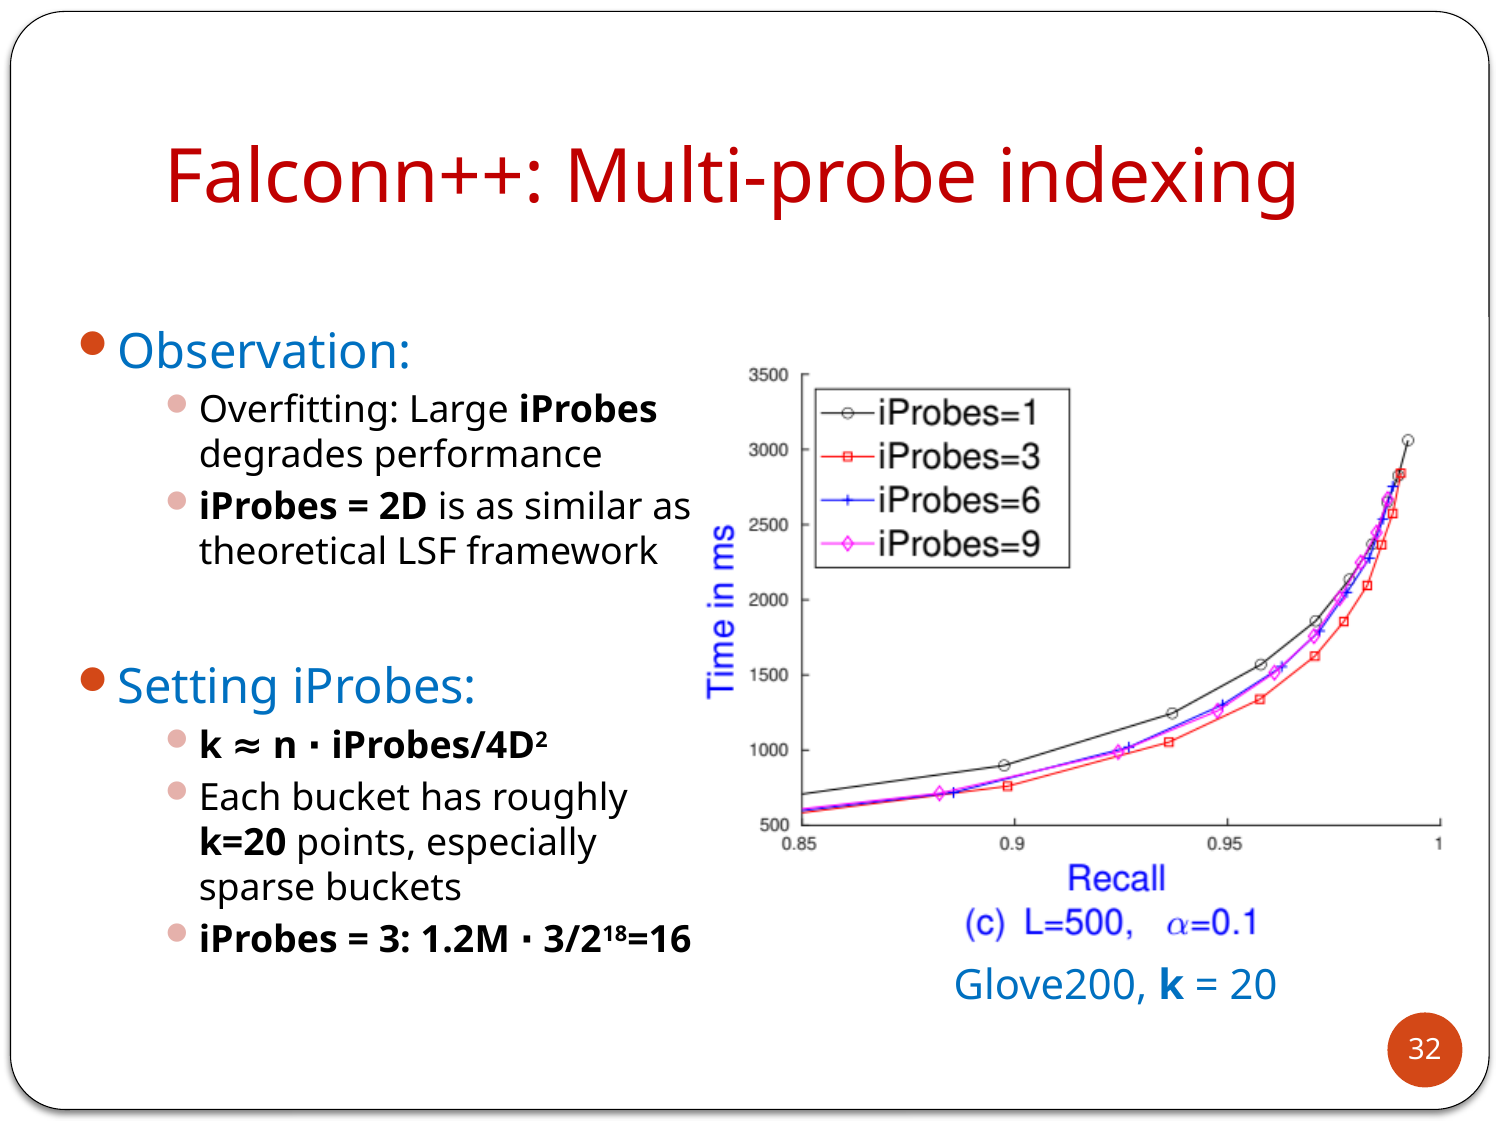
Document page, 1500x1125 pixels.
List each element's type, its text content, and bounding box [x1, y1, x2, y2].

title Falconn++: Multi-probe indexing [150, 45, 1425, 233]
slide_number 32 [1387, 1012, 1463, 1088]
picture [697, 327, 1460, 951]
list Observation: Overfitting: Large iProbes degrades performance iProbes = 2D is as similar as theoretical LSF framework Setting iProbes: k ≈ n ∙ iProbes/4D2 Each bucket has roughly k=20 points, especially sparse buckets iProbes = 3: 1.2M ∙ 3/218=16 [62, 312, 713, 1063]
text_box Glove200, k = 20 [938, 960, 1293, 1015]
